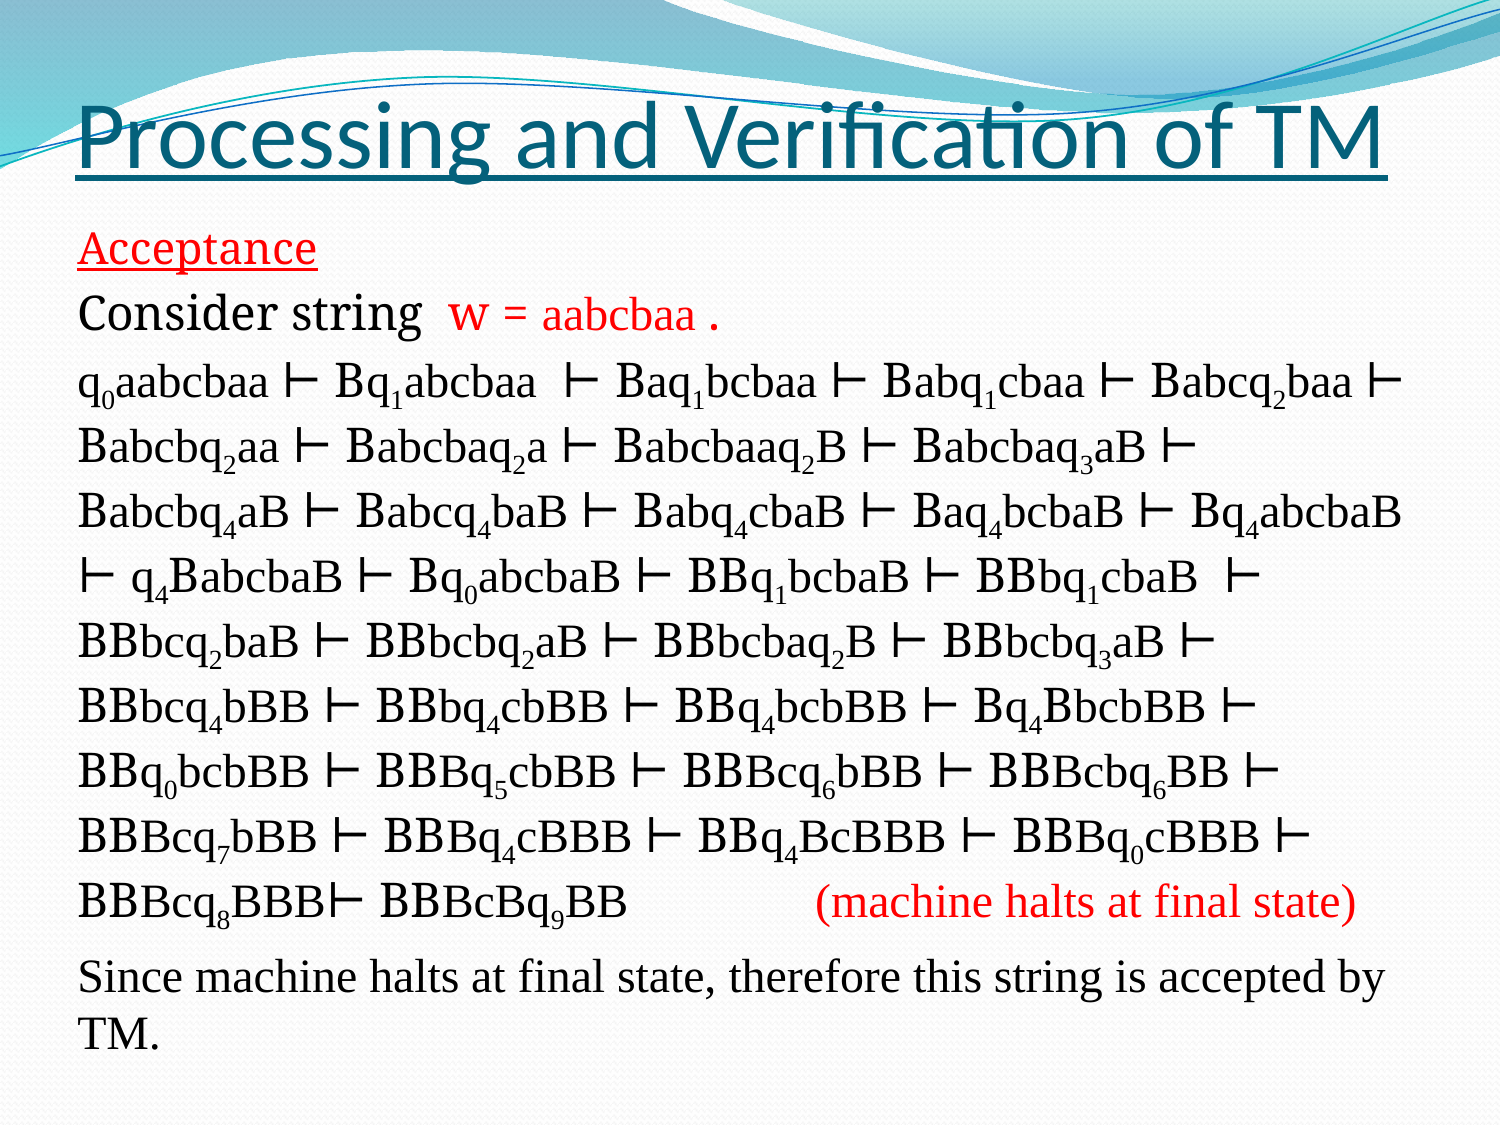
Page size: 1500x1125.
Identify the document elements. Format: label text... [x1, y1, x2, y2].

title Processing and Verification of TM [75, 62, 1425, 188]
list Acceptance Consider string w = aabcbaa . q0aabcbaa ⊢ Bq1abcbaa ⊢ Baq1bcbaa ⊢ Babq1cbaa ⊢ Babcq2baa ⊢ Babcbq2aa ⊢ Babcbaq2a ⊢ Babcbaaq2B ⊢ Babcbaq3aB ⊢ Babcbq4aB ⊢ Babcq4baB ⊢ Babq4cbaB ⊢ Baq4bcbaB ⊢ Bq4abcbaB ⊢ q4BabcbaB ⊢ Bq0abcbaB ⊢ BBq1bcbaB ⊢ BBbq1cbaB ⊢ BBbcq2baB ⊢ BBbcbq2aB ⊢ BBbcbaq2B ⊢ BBbcbq3aB ⊢ BBbcq4bBB ⊢ BBbq4cbBB ⊢ BBq4bcbBB ⊢ Bq4BbcbBB ⊢ BBq0bcbBB ⊢ BBBq5cbBB ⊢ BBBcq6bBB ⊢ BBBcbq6BB ⊢ BBBcq7bBB ⊢ BBBq4cBBB ⊢ BBq4BcBBB ⊢ BBBq0cBBB ⊢ BBBcq8BBB⊢ BBBcBq9BB (machine halts at final state) Since machine halts at final state, therefore this string is accepted by TM. [62, 212, 1438, 1075]
